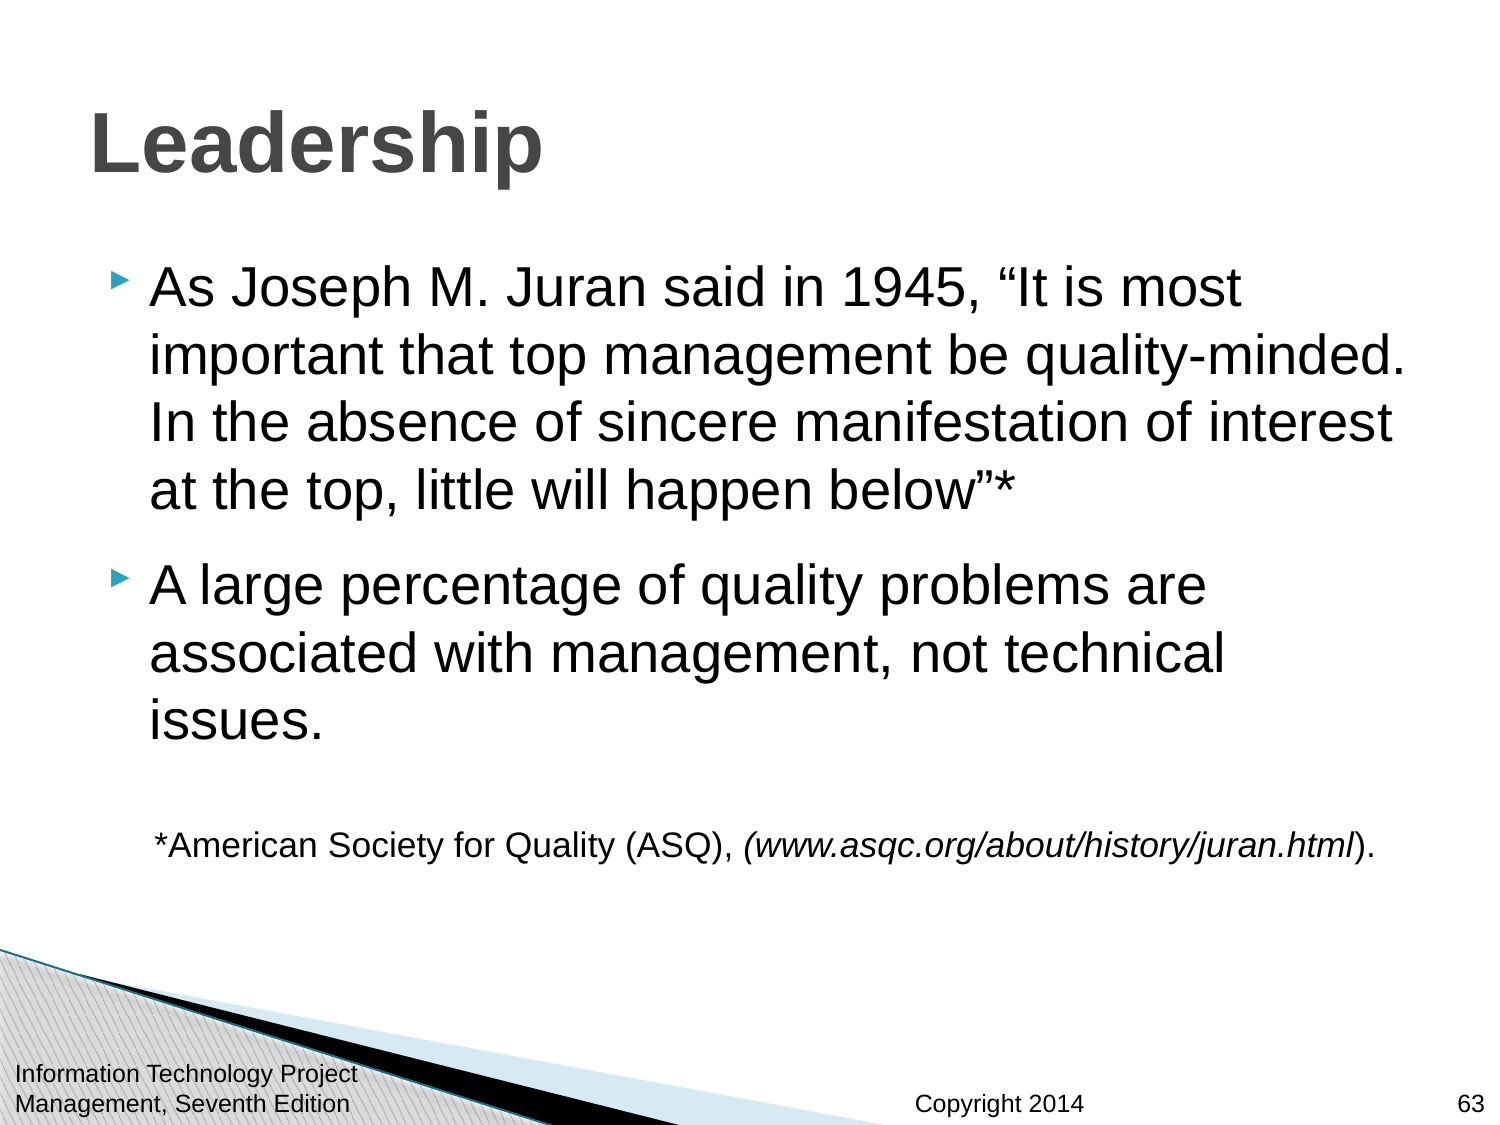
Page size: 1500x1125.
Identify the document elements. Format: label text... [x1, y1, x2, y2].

footer Information Technology Project Management, Seventh Edition [0, 1065, 425, 1125]
list As Joseph M. Juran said in 1945, “It is most important that top management be quality-minded. In the absence of sincere manifestation of interest at the top, little will happen below”* A large percentage of quality problems are associated with management, not technical issues. *American Society for Quality (ASQ), (www.asqc.org/about/history/juran.html). [74, 242, 1426, 986]
title Leadership [75, 45, 1425, 233]
slide_number 63 [1408, 1065, 1500, 1125]
